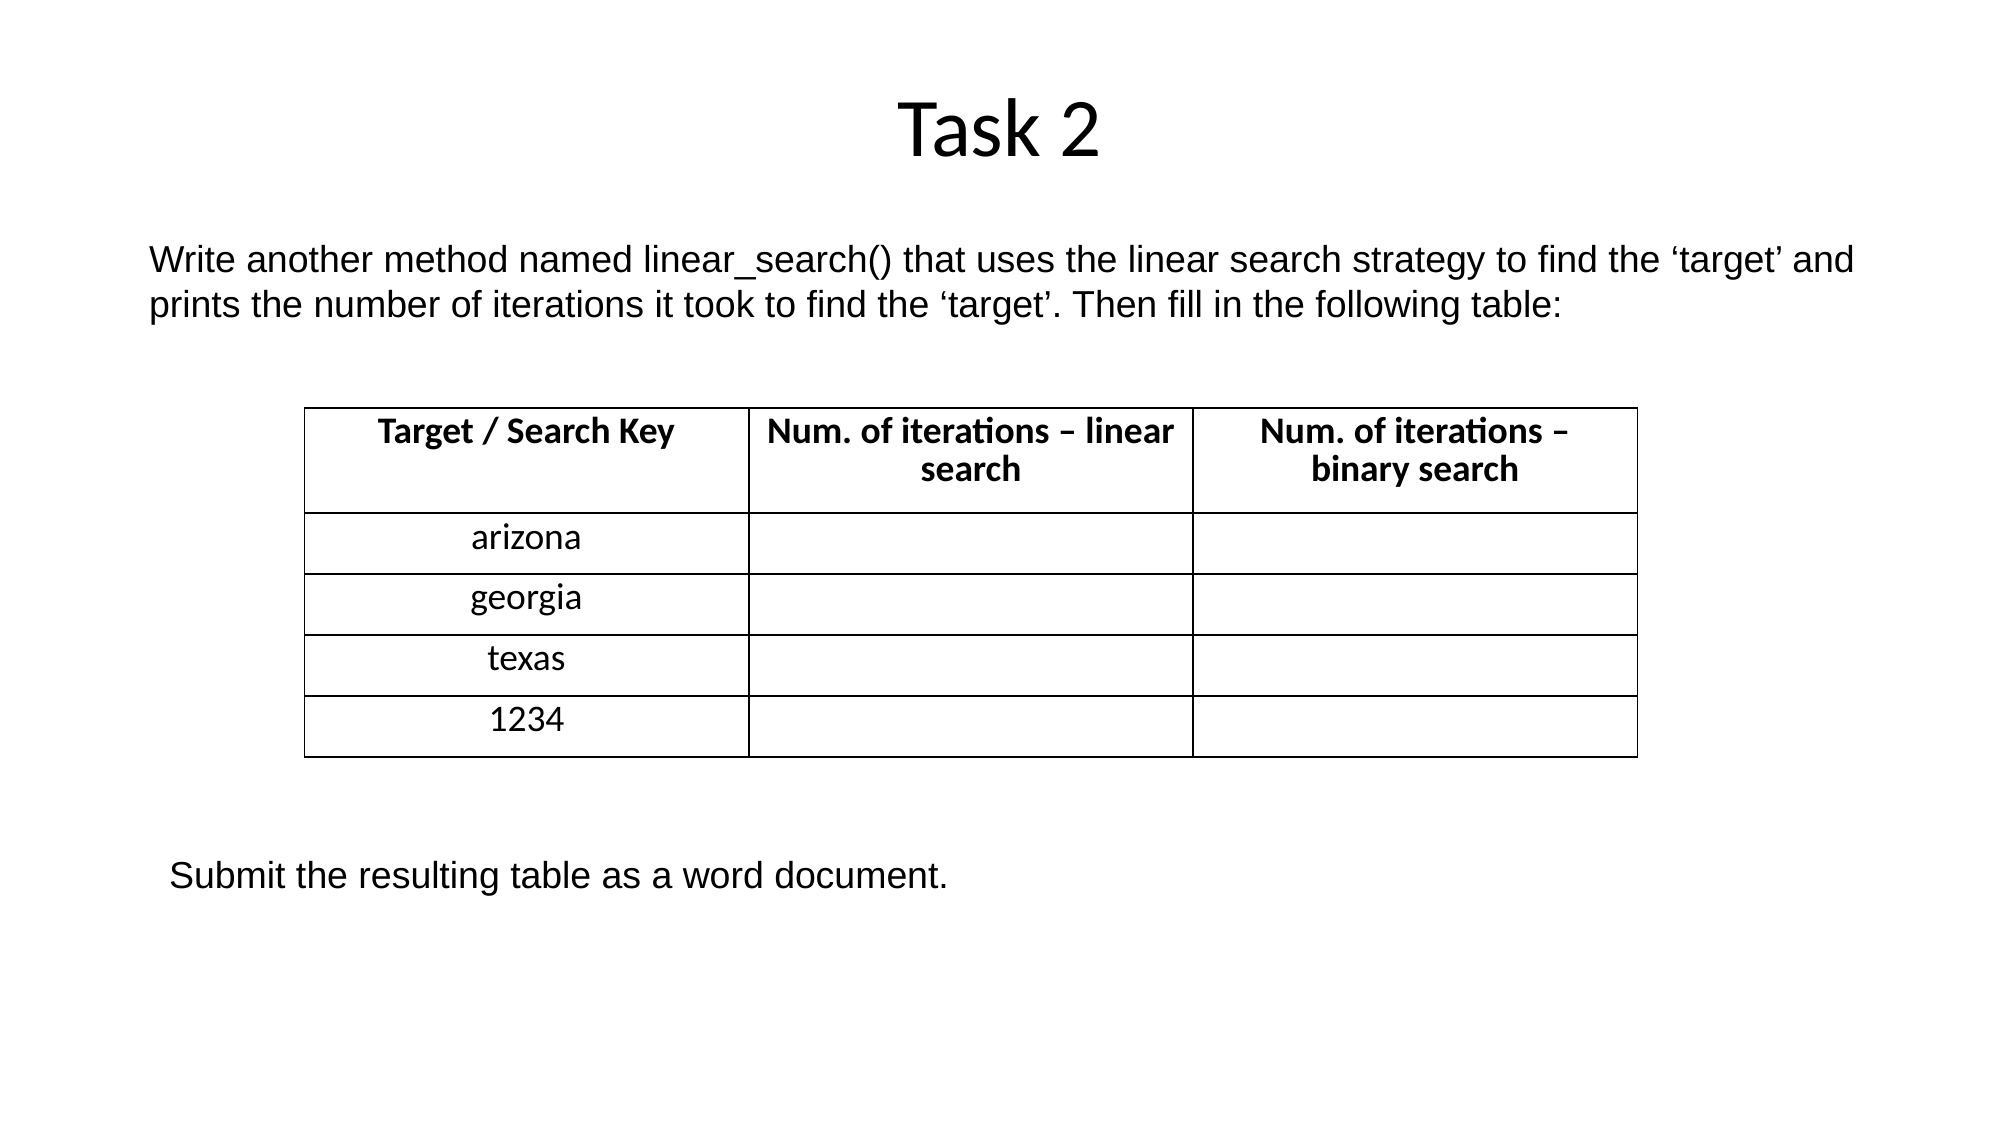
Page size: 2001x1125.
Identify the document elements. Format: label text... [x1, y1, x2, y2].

table_cell arizona [305, 514, 748, 573]
table_cell [1194, 697, 1637, 756]
table_header Num. of iterations – linear search [750, 409, 1192, 512]
table_header Target / Search Key [305, 409, 748, 512]
table_header Num. of iterations – binary search [1194, 409, 1637, 512]
table_cell [1194, 636, 1637, 695]
text_box Task 2 [882, 65, 1118, 181]
table_cell [1194, 514, 1637, 573]
table_cell georgia [305, 575, 748, 634]
text_box Write another method named linear_search() that uses the linear search strategy to find the ‘target’ and prints the number of iterations it took to find the ‘target’. Then fill in the following table: [134, 227, 1881, 333]
table_cell [750, 514, 1192, 573]
table_cell [1194, 575, 1637, 634]
text_box Submit the resulting table as a word document. [154, 843, 975, 904]
table_cell [750, 697, 1192, 756]
table_cell [750, 575, 1192, 634]
table_cell texas [305, 636, 748, 695]
table_cell 1234 [305, 697, 748, 756]
table_cell [750, 636, 1192, 695]
